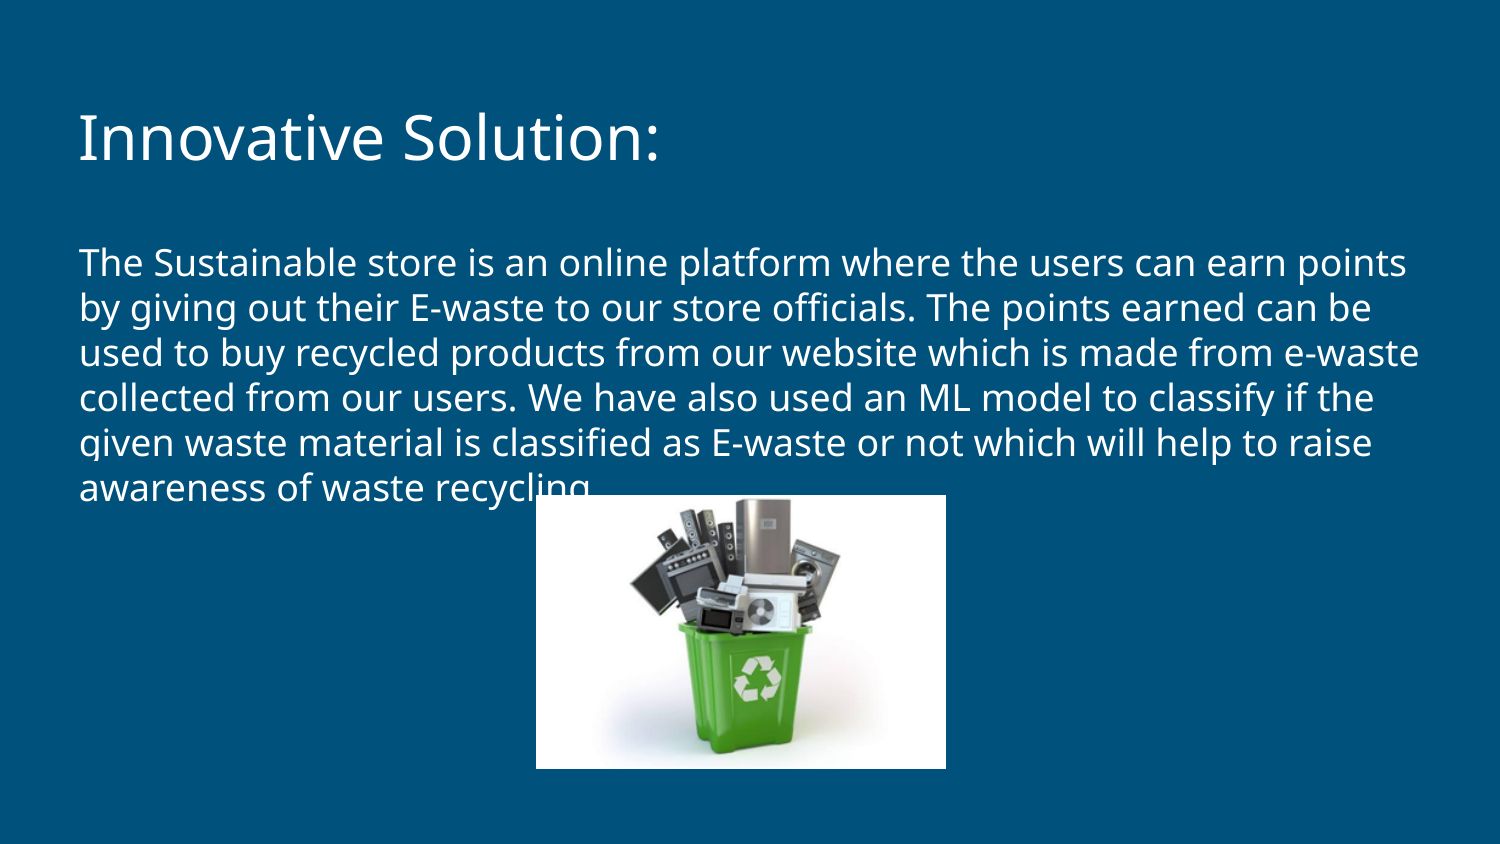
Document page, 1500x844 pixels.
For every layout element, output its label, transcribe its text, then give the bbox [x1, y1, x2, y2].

text_box The Sustainable store is an online platform where the users can earn points by giving out their E-waste to our store officials. The points earned can be used to buy recycled products from our website which is made from e-waste collected from our users. We have also used an ML model to classify if the given waste material is classified as E-waste or not which will help to raise awareness of waste recycling. [63, 231, 1437, 517]
picture [537, 494, 945, 768]
title Innovative Solution: [63, 75, 1437, 188]
